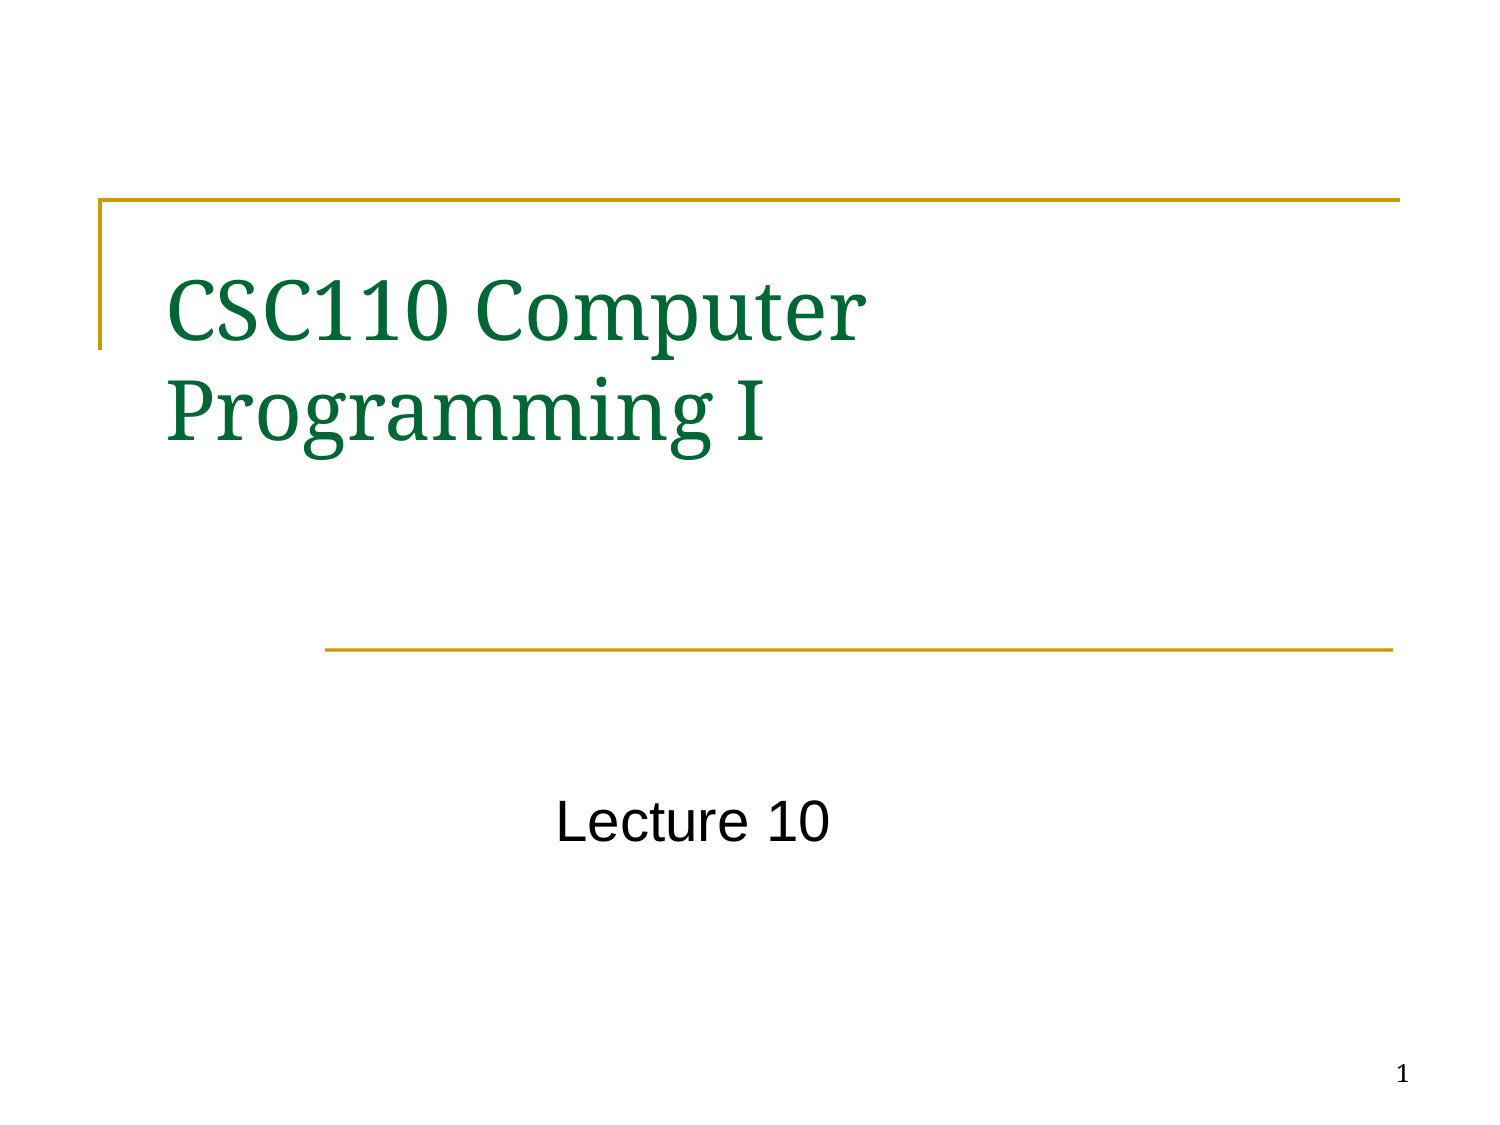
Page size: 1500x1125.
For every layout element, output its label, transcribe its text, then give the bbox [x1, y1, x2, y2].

subtitle Lecture 10 [539, 693, 1160, 883]
title CSC110 Computer Programming I [149, 249, 1401, 538]
slide_number 1 [1074, 1023, 1426, 1100]
